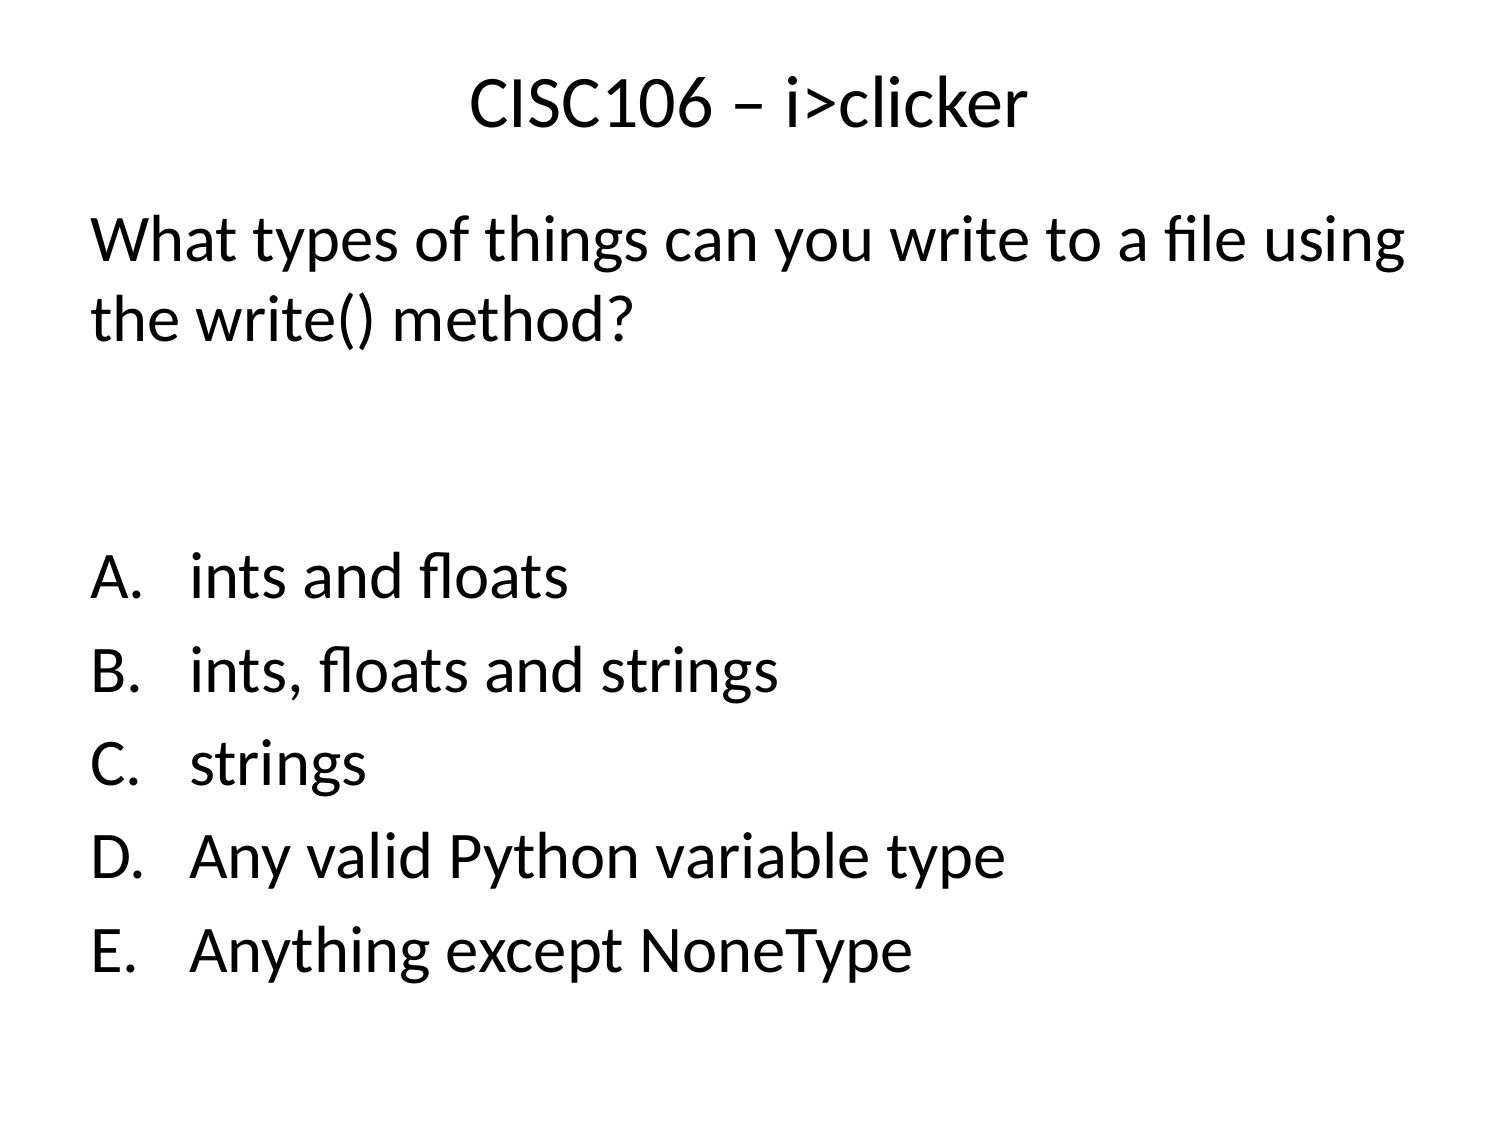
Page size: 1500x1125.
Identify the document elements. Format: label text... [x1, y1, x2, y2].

title CISC106 – i>clicker [75, 45, 1425, 150]
list What types of things can you write to a file using the write() method? ints and floats ints, floats and strings strings Any valid Python variable type Anything except NoneType [75, 187, 1425, 1038]
